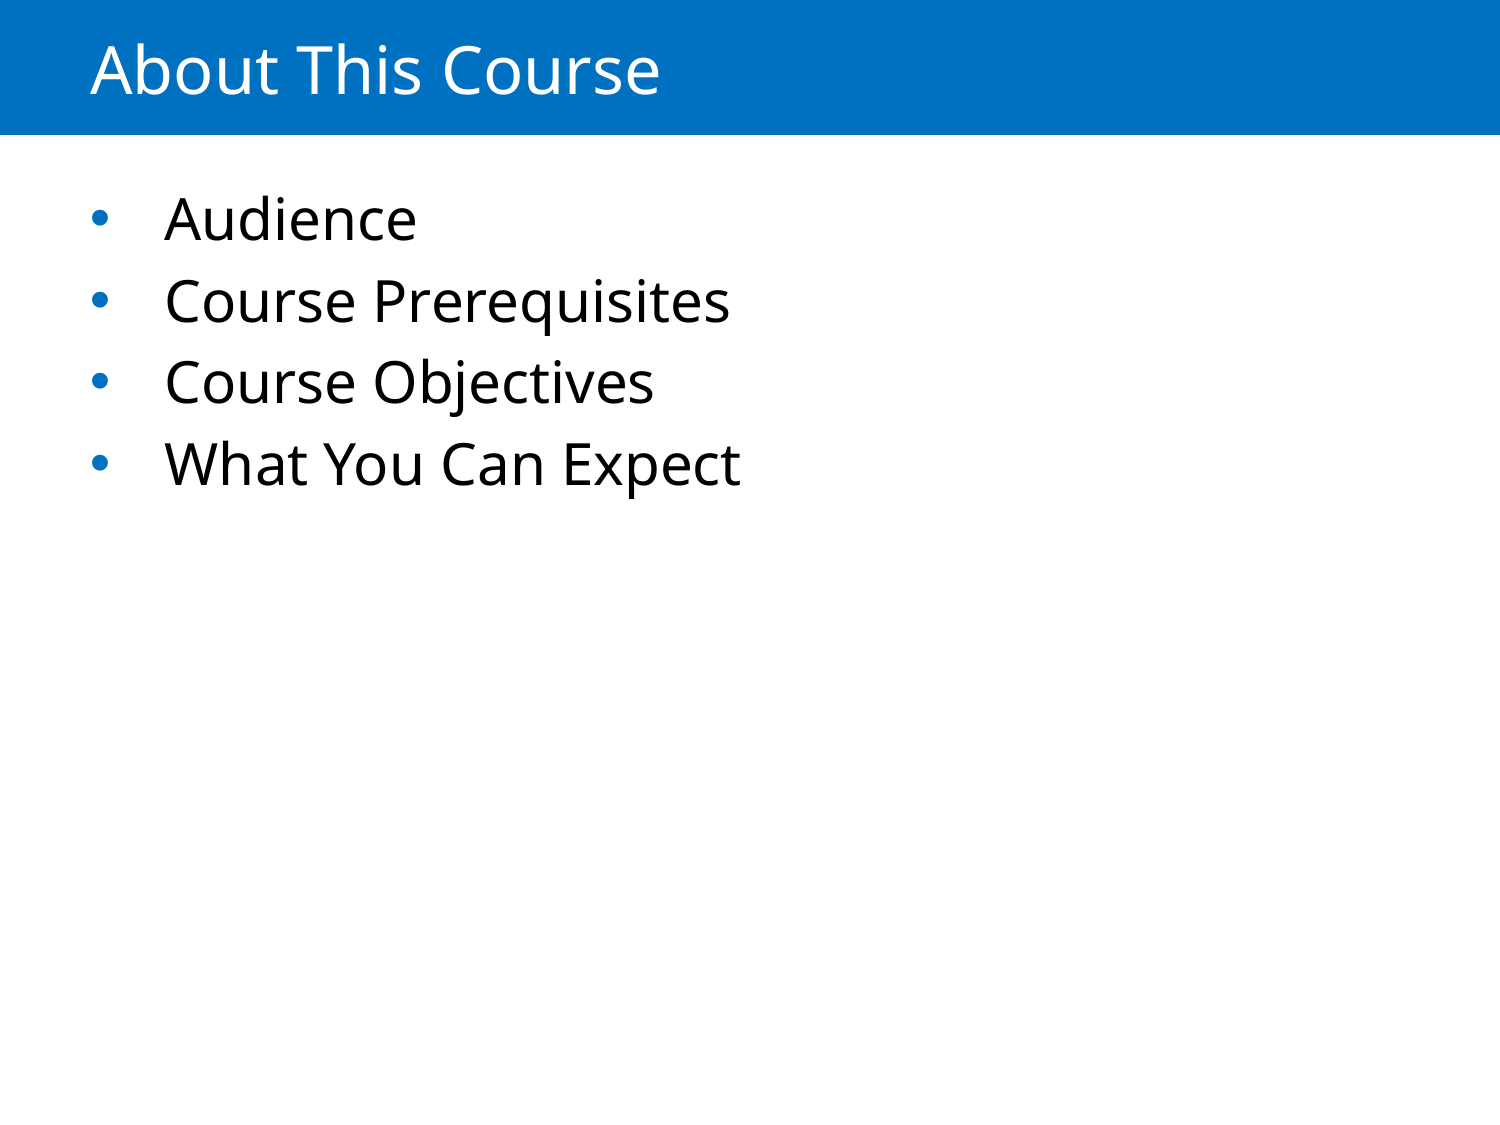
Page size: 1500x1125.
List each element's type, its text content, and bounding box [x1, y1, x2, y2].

list Audience Course Prerequisites Course Objectives What You Can Expect [75, 174, 1425, 1013]
title About This Course [75, 0, 1425, 135]
